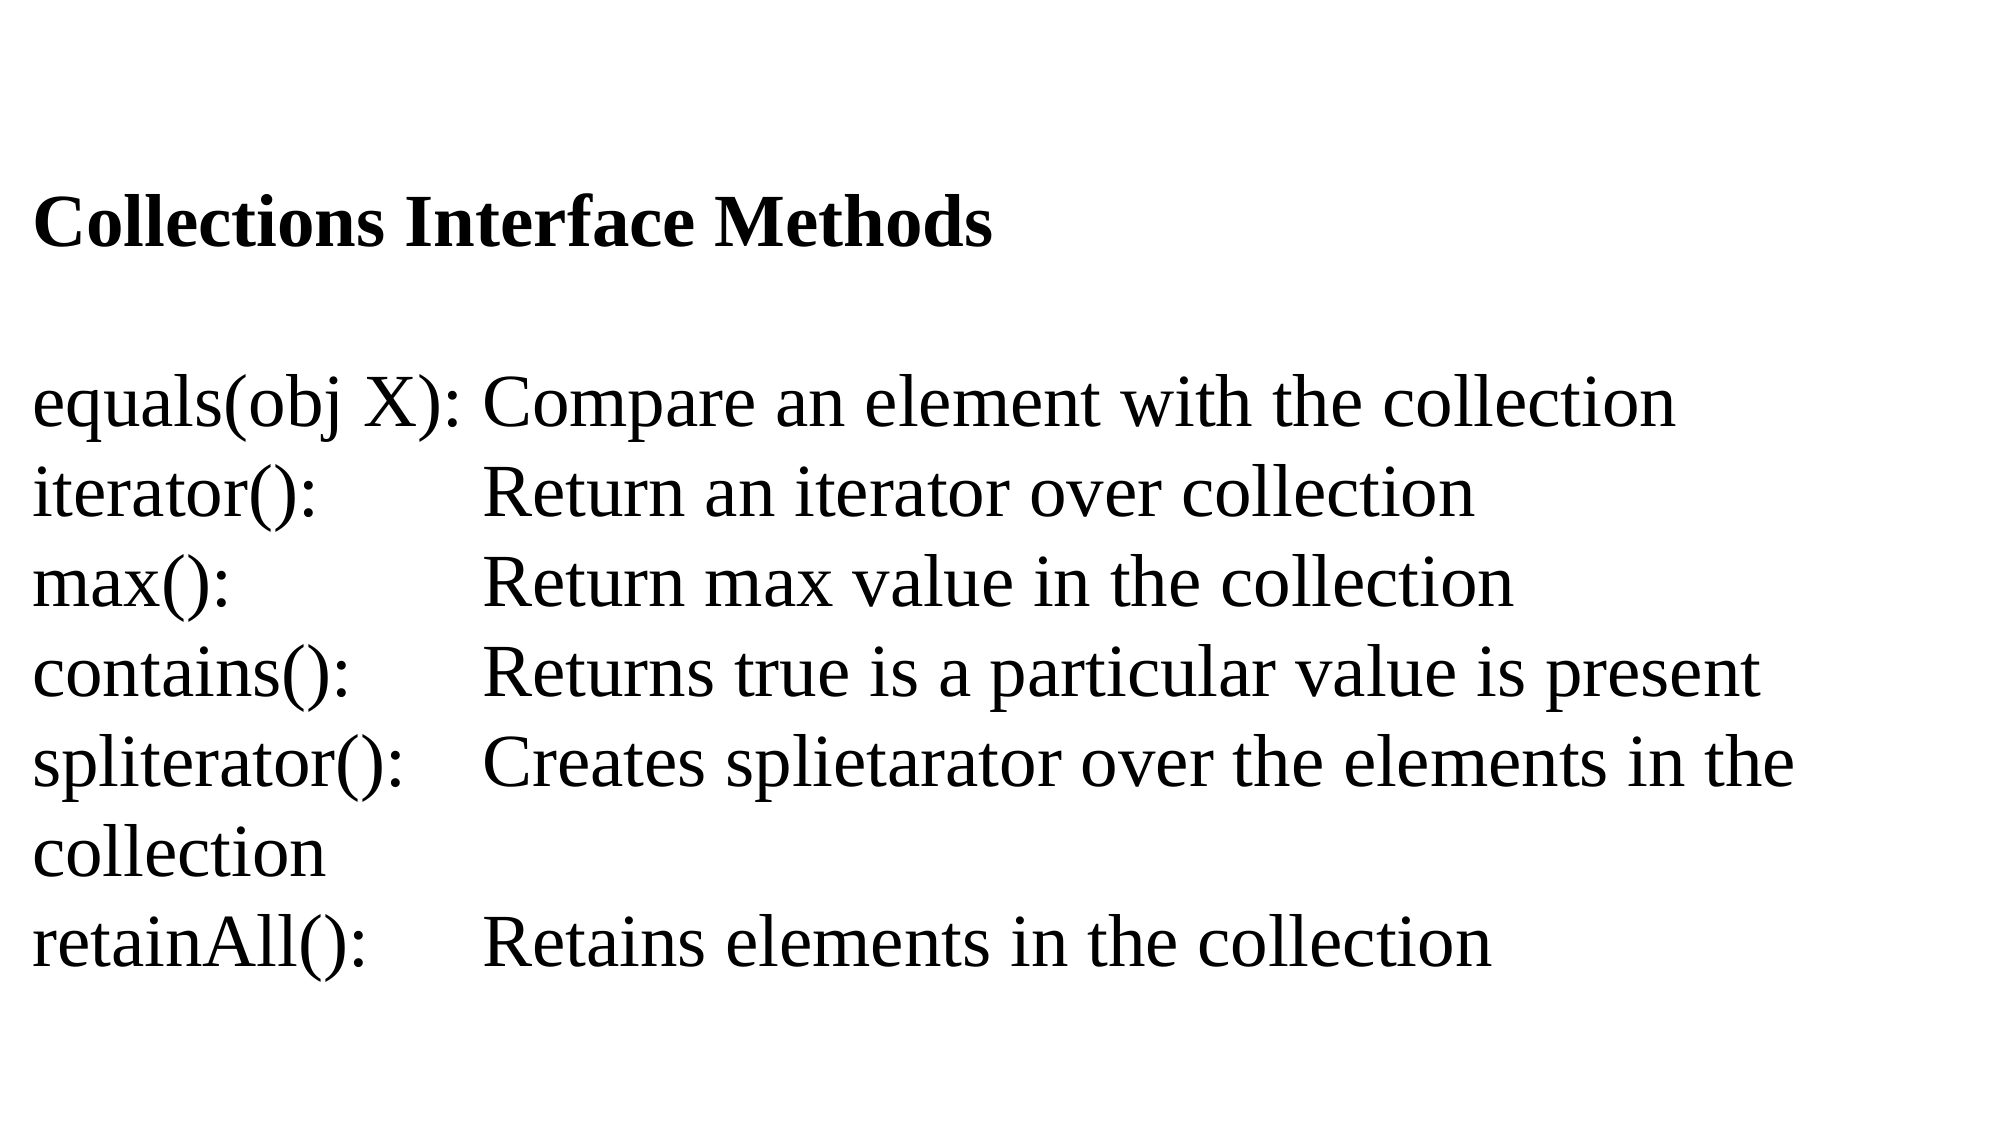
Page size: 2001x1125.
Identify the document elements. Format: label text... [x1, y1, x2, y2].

title Collections Interface Methods equals(obj X): Compare an element with the collection iterator(): Return an iterator over collection max(): Return max value in the collection contains(): Returns true is a particular value is present spliterator(): Creates splietarator over the elements in the collection retainAll(): Retains elements in the collection [17, 59, 1976, 1094]
